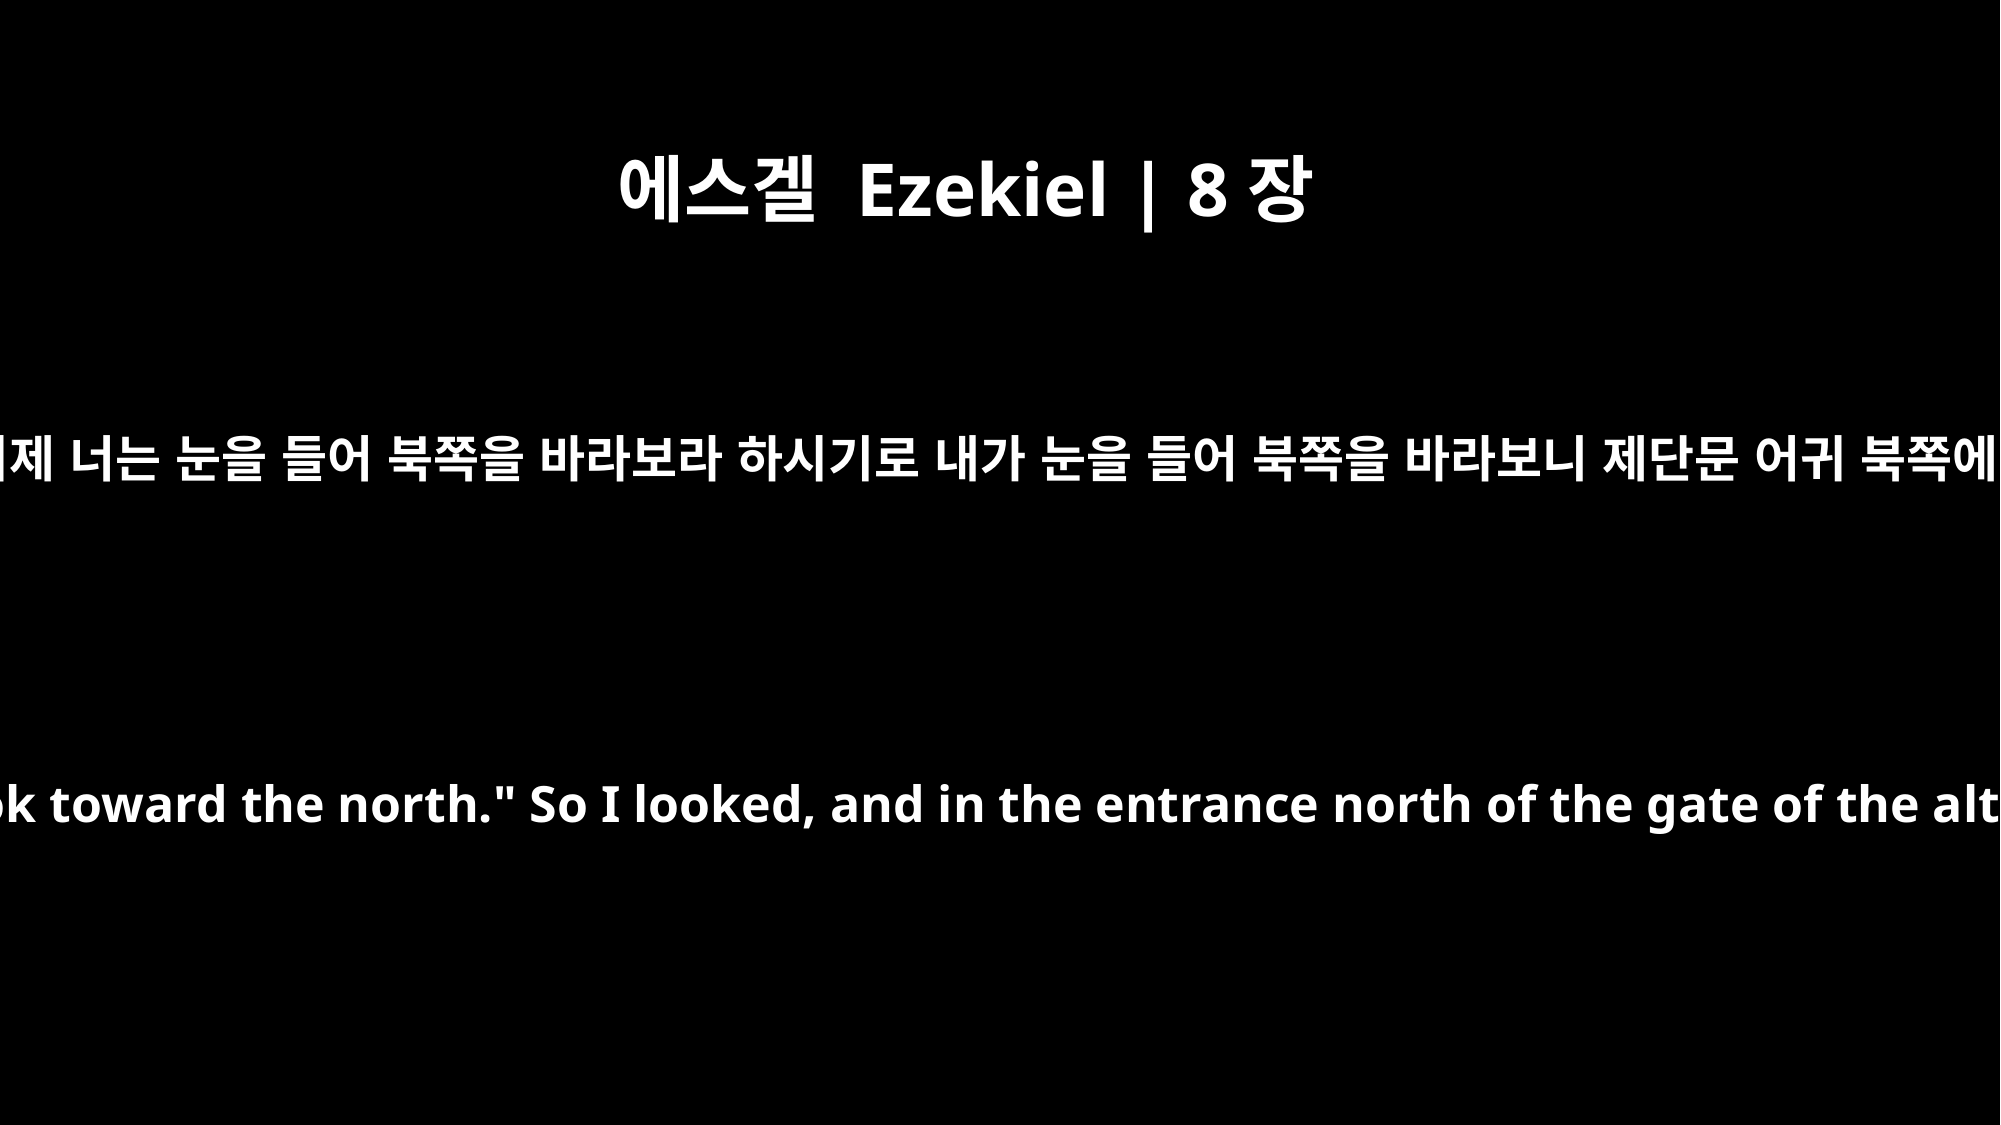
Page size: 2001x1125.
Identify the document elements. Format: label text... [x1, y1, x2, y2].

text_box 5 그가 내게 이르시되 인자야 이제 너는 눈을 들어 북쪽을 바라보라 하시기로 내가 눈을 들어 북쪽을 바라보니 제단문 어귀 북쪽에 그 질투의 우상이 있더라 [0, 359, 2000, 495]
text_box Then he said to me, "Son of man, look toward the north." So I looked, and in the entrance north of the gate of the altar I saw this idol of jealousy. [0, 764, 2000, 840]
text_box 에스겔 Ezekiel | 8장 [602, 136, 1330, 239]
